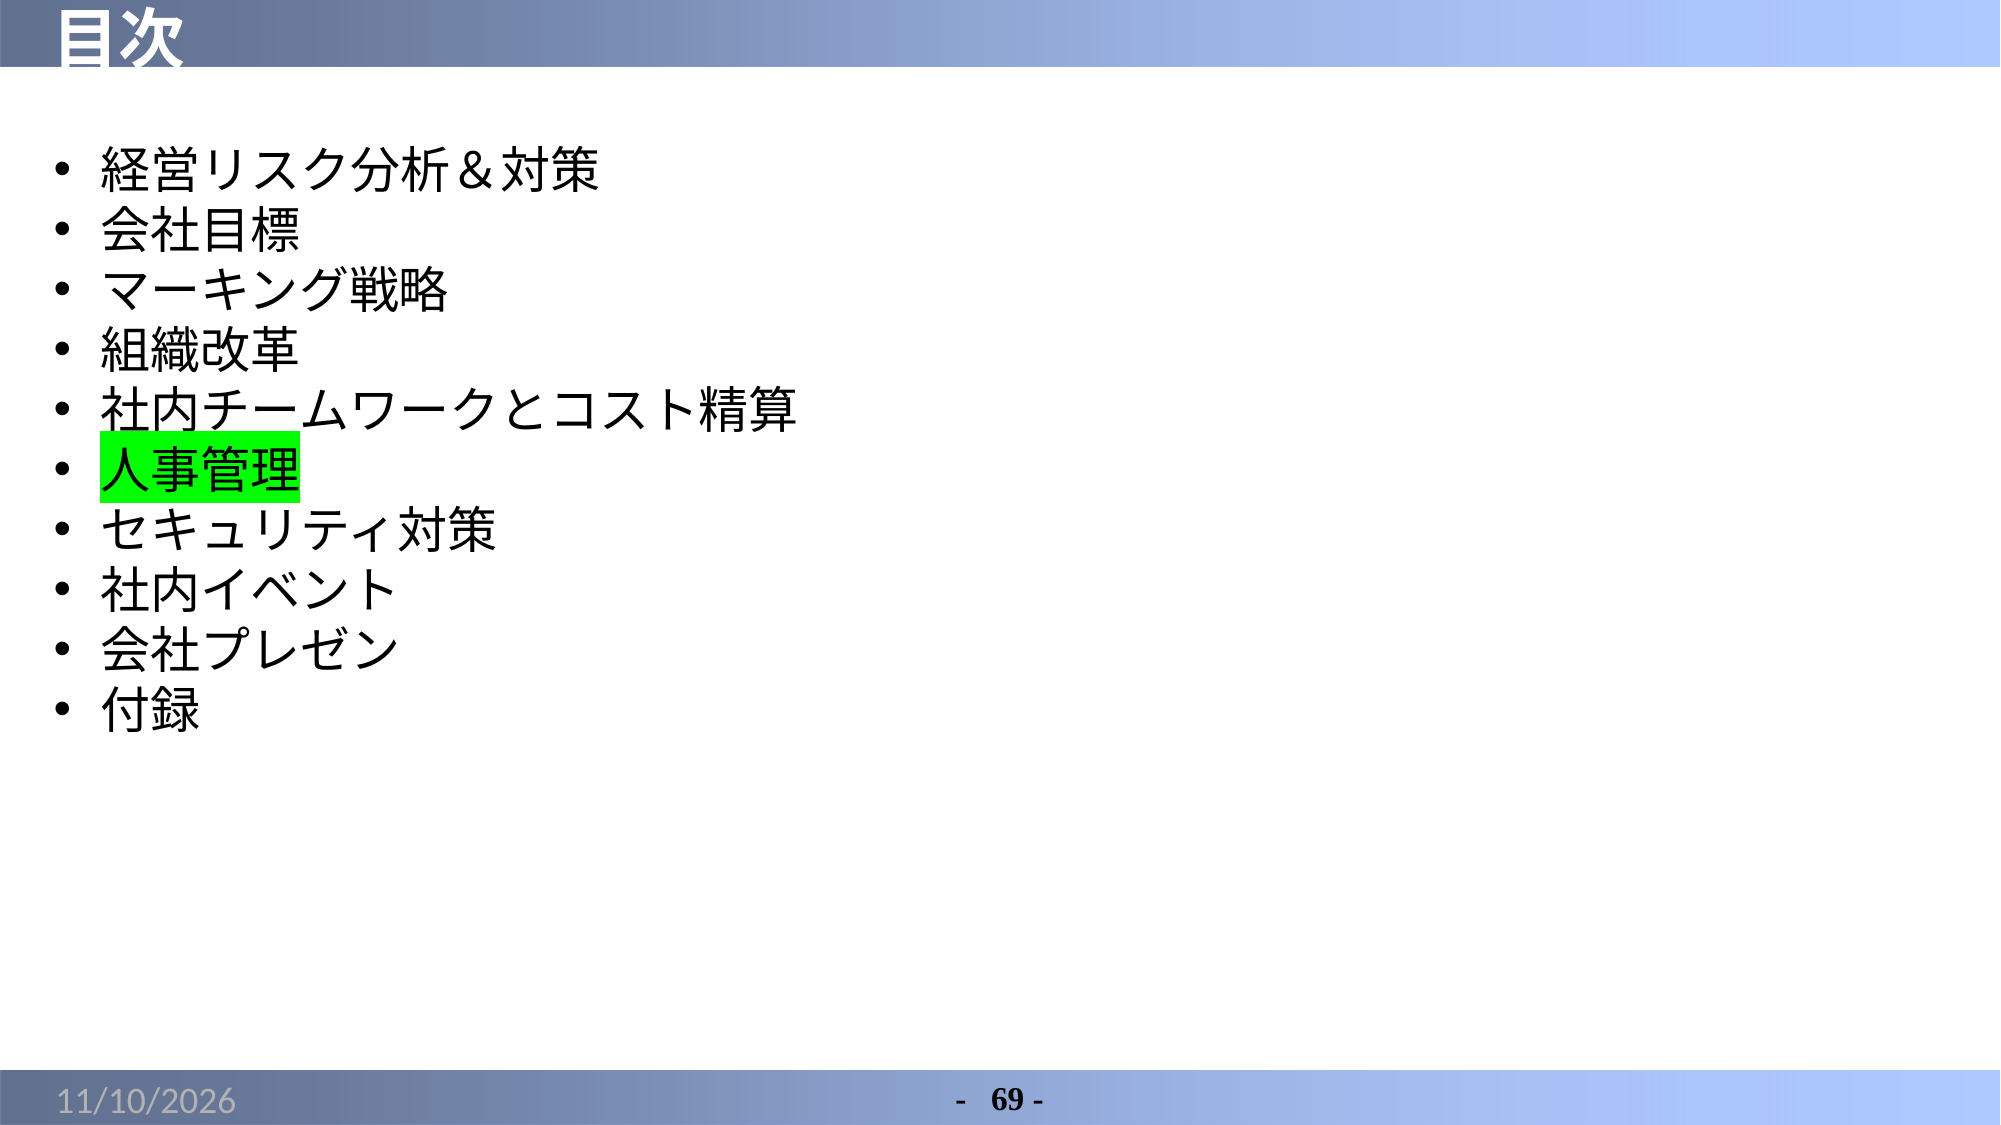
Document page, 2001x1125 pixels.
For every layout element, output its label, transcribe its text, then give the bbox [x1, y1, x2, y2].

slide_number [55, 1076, 516, 1122]
list 経営リスク分析＆対策 会社目標 マーキング戦略 組織改革 社内チームワークとコスト精算 人事管理 セキュリティ対策 社内イベント 会社プレゼン 付録 [53, 138, 1947, 805]
slide_number - 69 - [934, 1078, 1063, 1117]
title 目次 [52, 0, 1946, 71]
